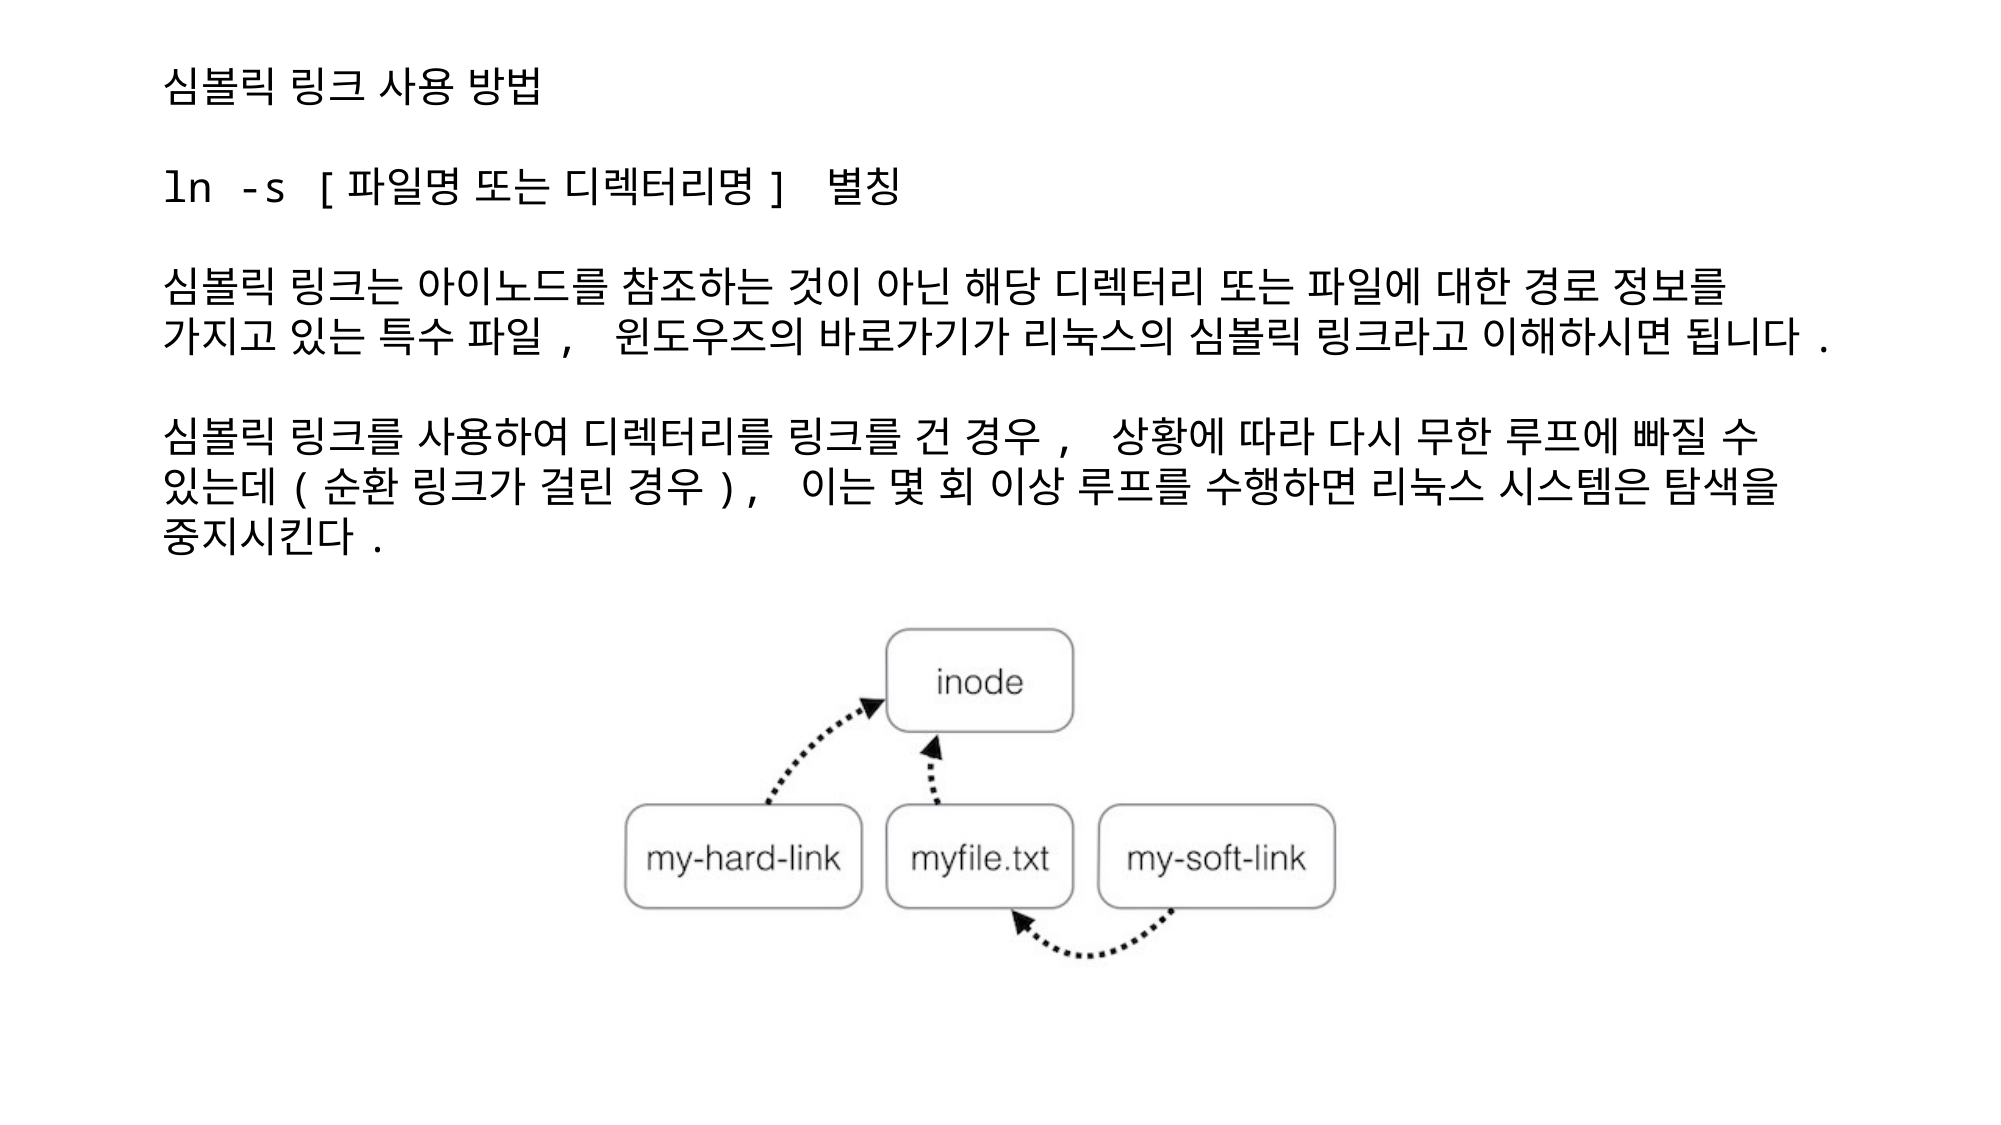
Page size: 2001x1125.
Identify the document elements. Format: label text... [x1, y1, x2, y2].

text_box 심볼릭 링크 사용 방법 ln -s [파일명 또는 디렉터리명] 별칭 심볼릭 링크는 아이노드를 참조하는 것이 아닌 해당 디렉터리 또는 파일에 대한 경로 정보를 가지고 있는 특수 파일, 윈도우즈의 바로가기가 리눅스의 심볼릭 링크라고 이해하시면 됩니다. 심볼릭 링크를 사용하여 디렉터리를 링크를 건 경우, 상황에 따라 다시 무한 루프에 빠질 수 있는데(순환 링크가 걸린 경우), 이는 몇 회 이상 루프를 수행하면 리눅스 시스템은 탐색을 중지시킨다. [147, 53, 1852, 569]
picture [584, 592, 1388, 992]
